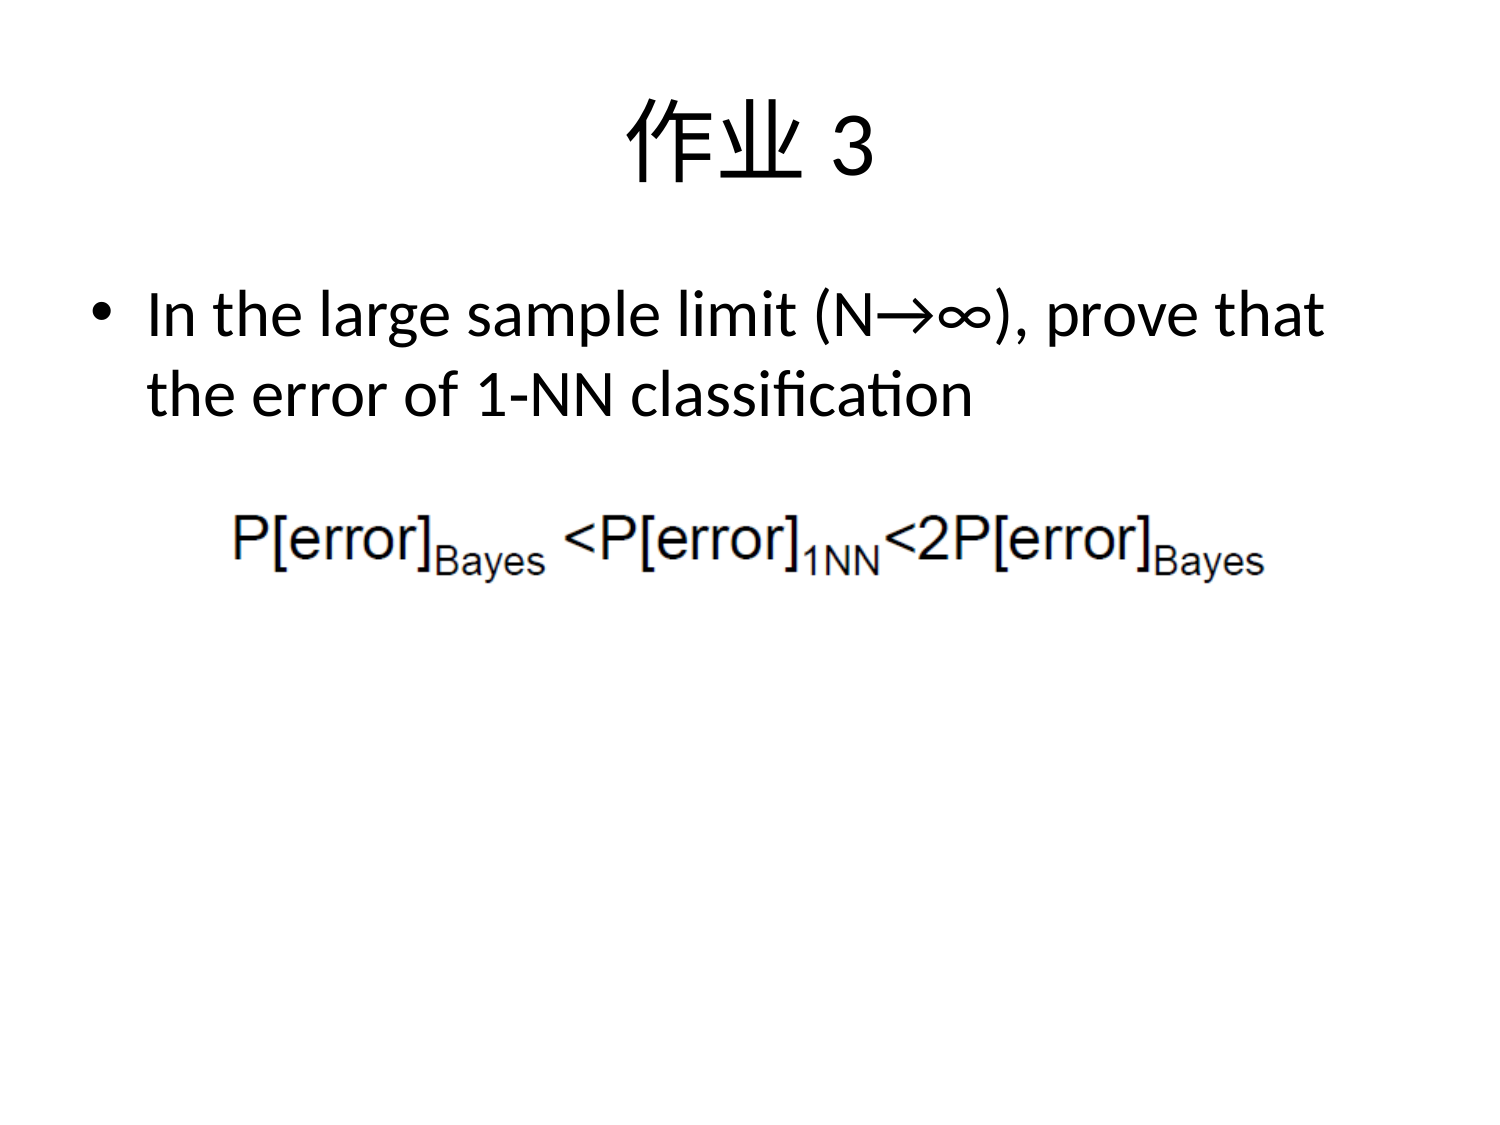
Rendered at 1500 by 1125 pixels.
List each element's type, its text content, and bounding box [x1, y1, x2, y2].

picture [218, 479, 1280, 596]
list In the large sample limit (N→∞), prove that the error of 1‐NN classification [75, 262, 1425, 1005]
title 作业3 [75, 45, 1425, 233]
